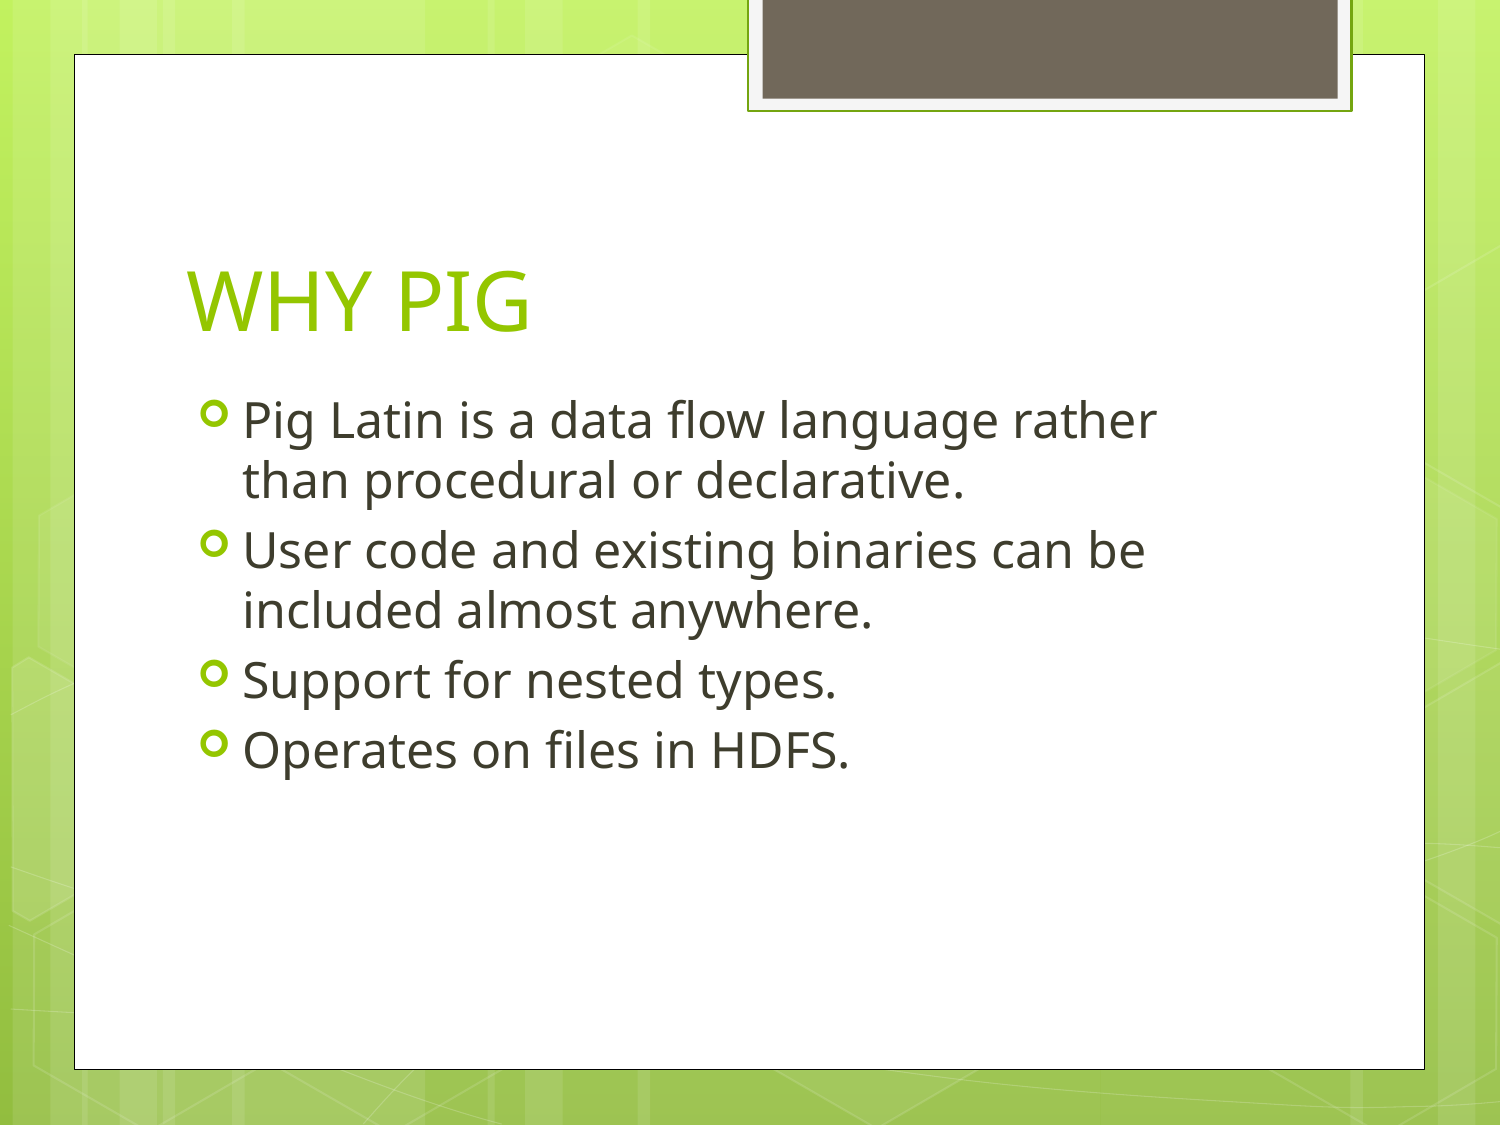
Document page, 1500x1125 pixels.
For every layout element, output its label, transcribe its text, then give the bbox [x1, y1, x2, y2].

list Pig Latin is a data flow language rather than procedural or declarative. User code and existing binaries can be included almost anywhere. Support for nested types. Operates on files in HDFS. [171, 381, 1283, 957]
title WHY PIG [171, 168, 1324, 357]
